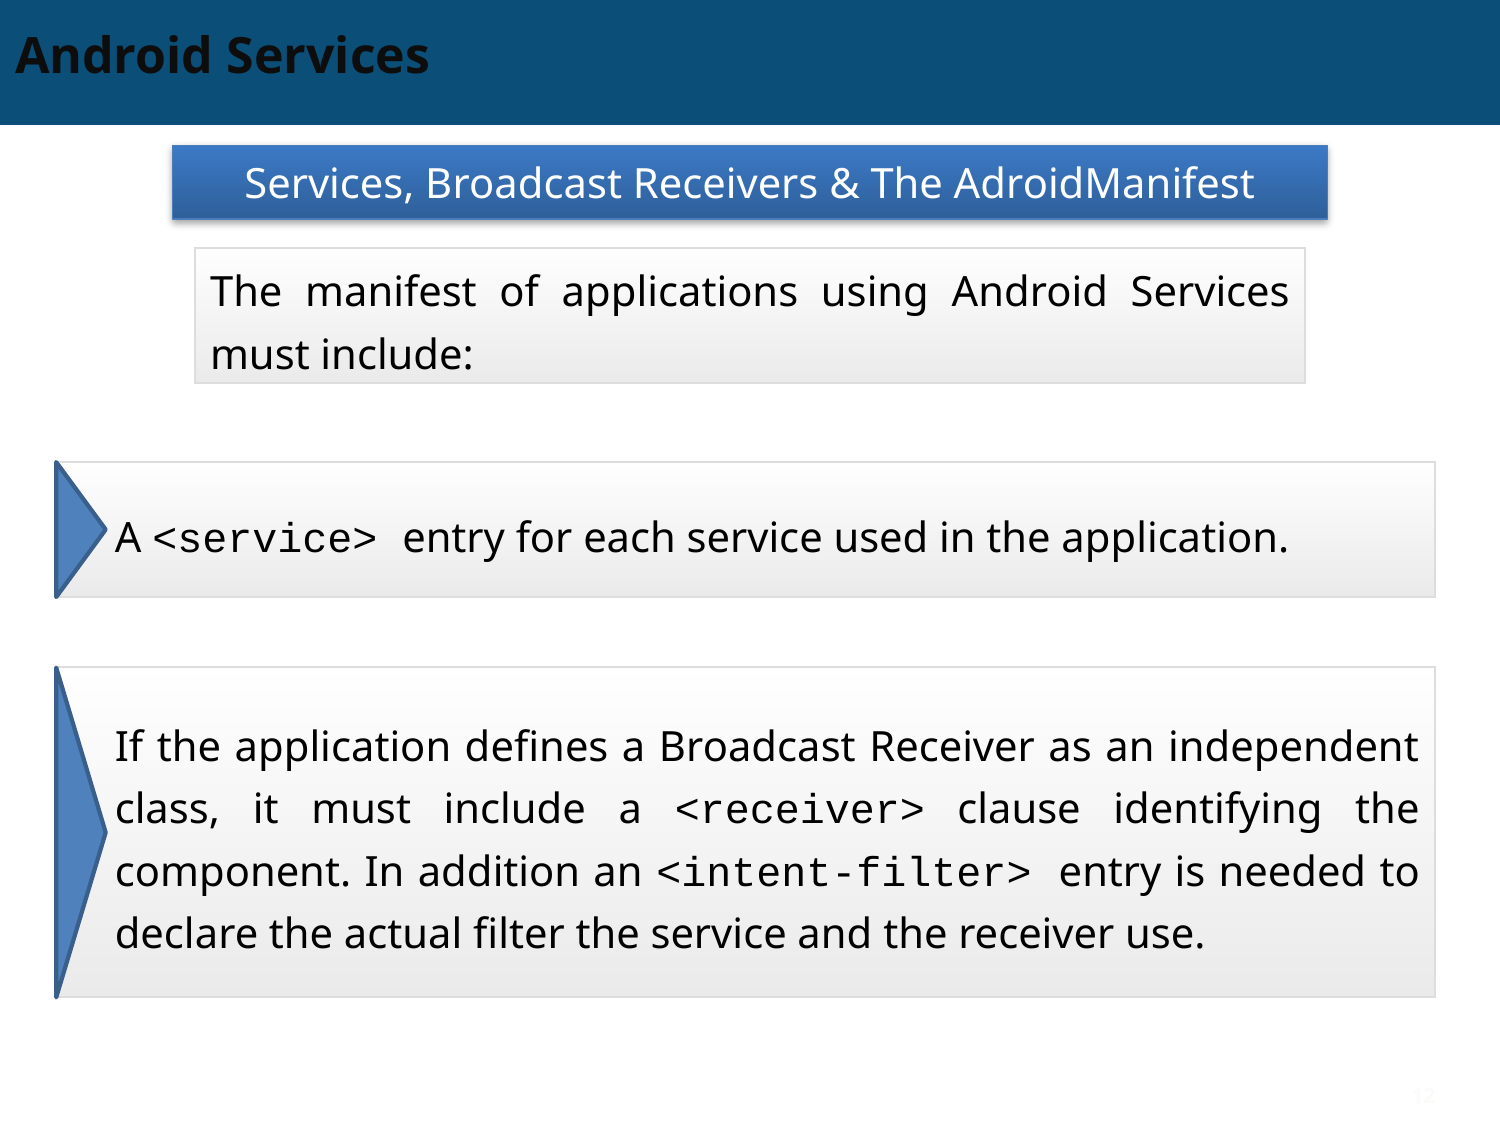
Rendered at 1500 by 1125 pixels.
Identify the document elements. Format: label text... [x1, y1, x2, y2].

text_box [54, 461, 1436, 598]
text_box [54, 667, 1436, 998]
text_box The manifest of applications using Android Services must include: [194, 247, 1305, 383]
title Android Services [0, 21, 1351, 86]
text_box Services, Broadcast Receivers & The AdroidManifest [172, 145, 1328, 220]
